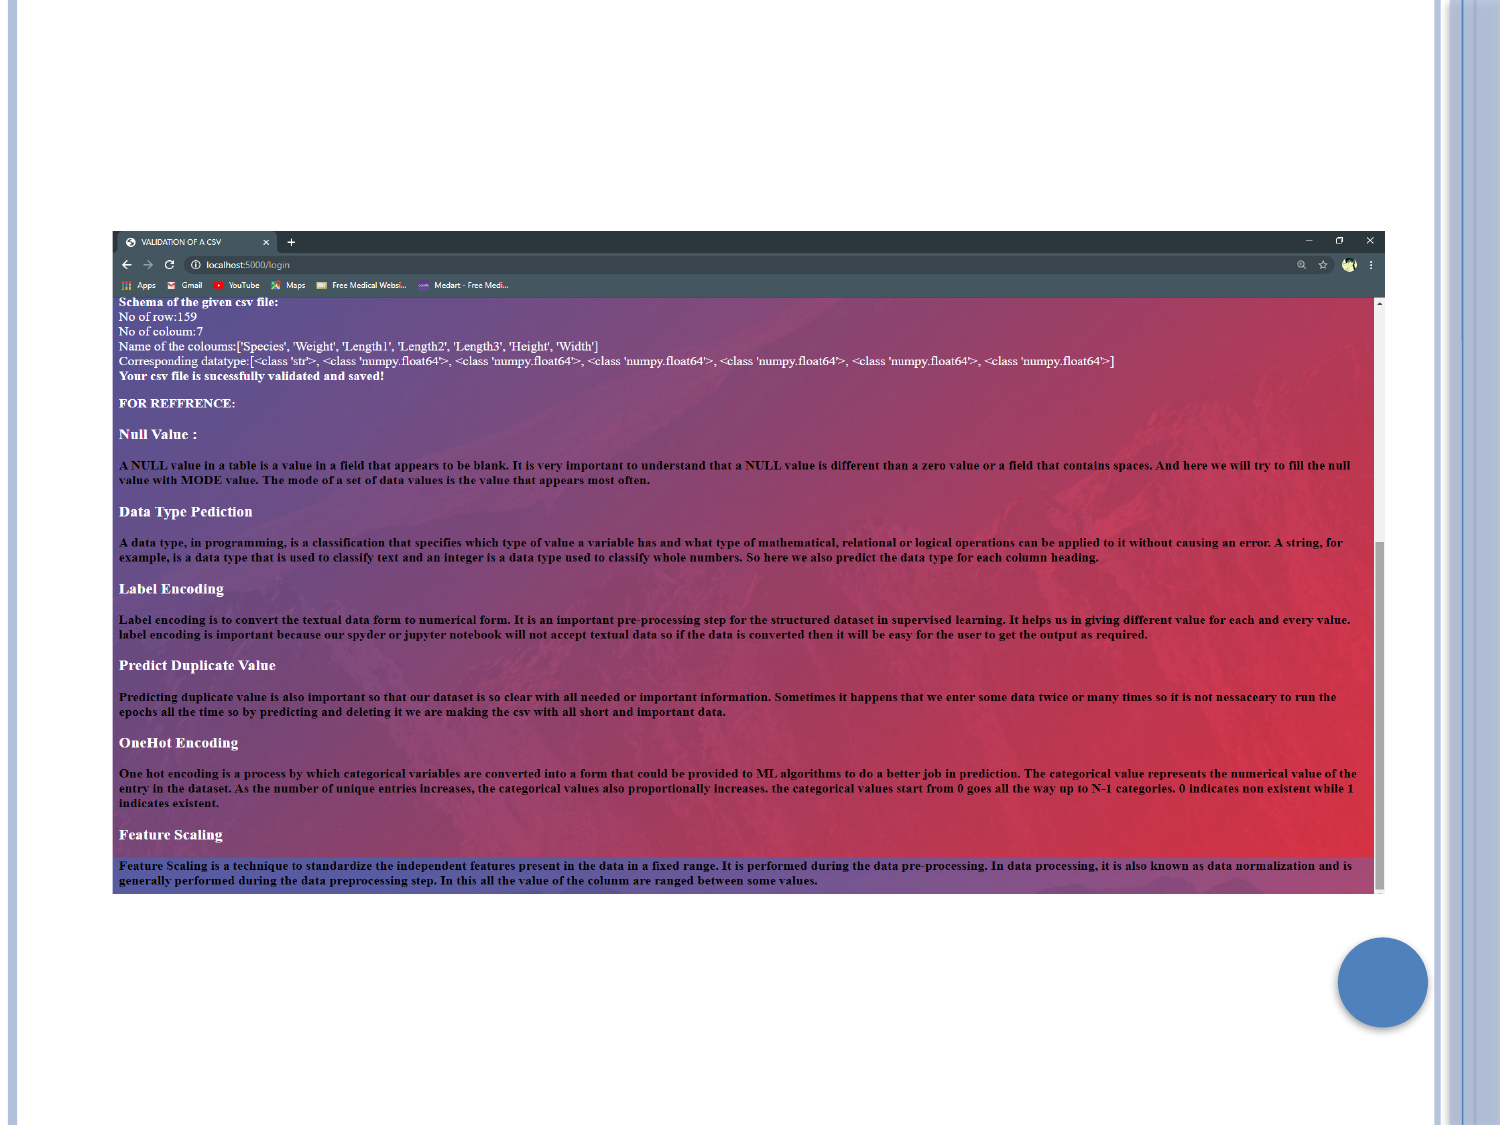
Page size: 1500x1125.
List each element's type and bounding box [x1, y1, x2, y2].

picture [111, 230, 1388, 895]
